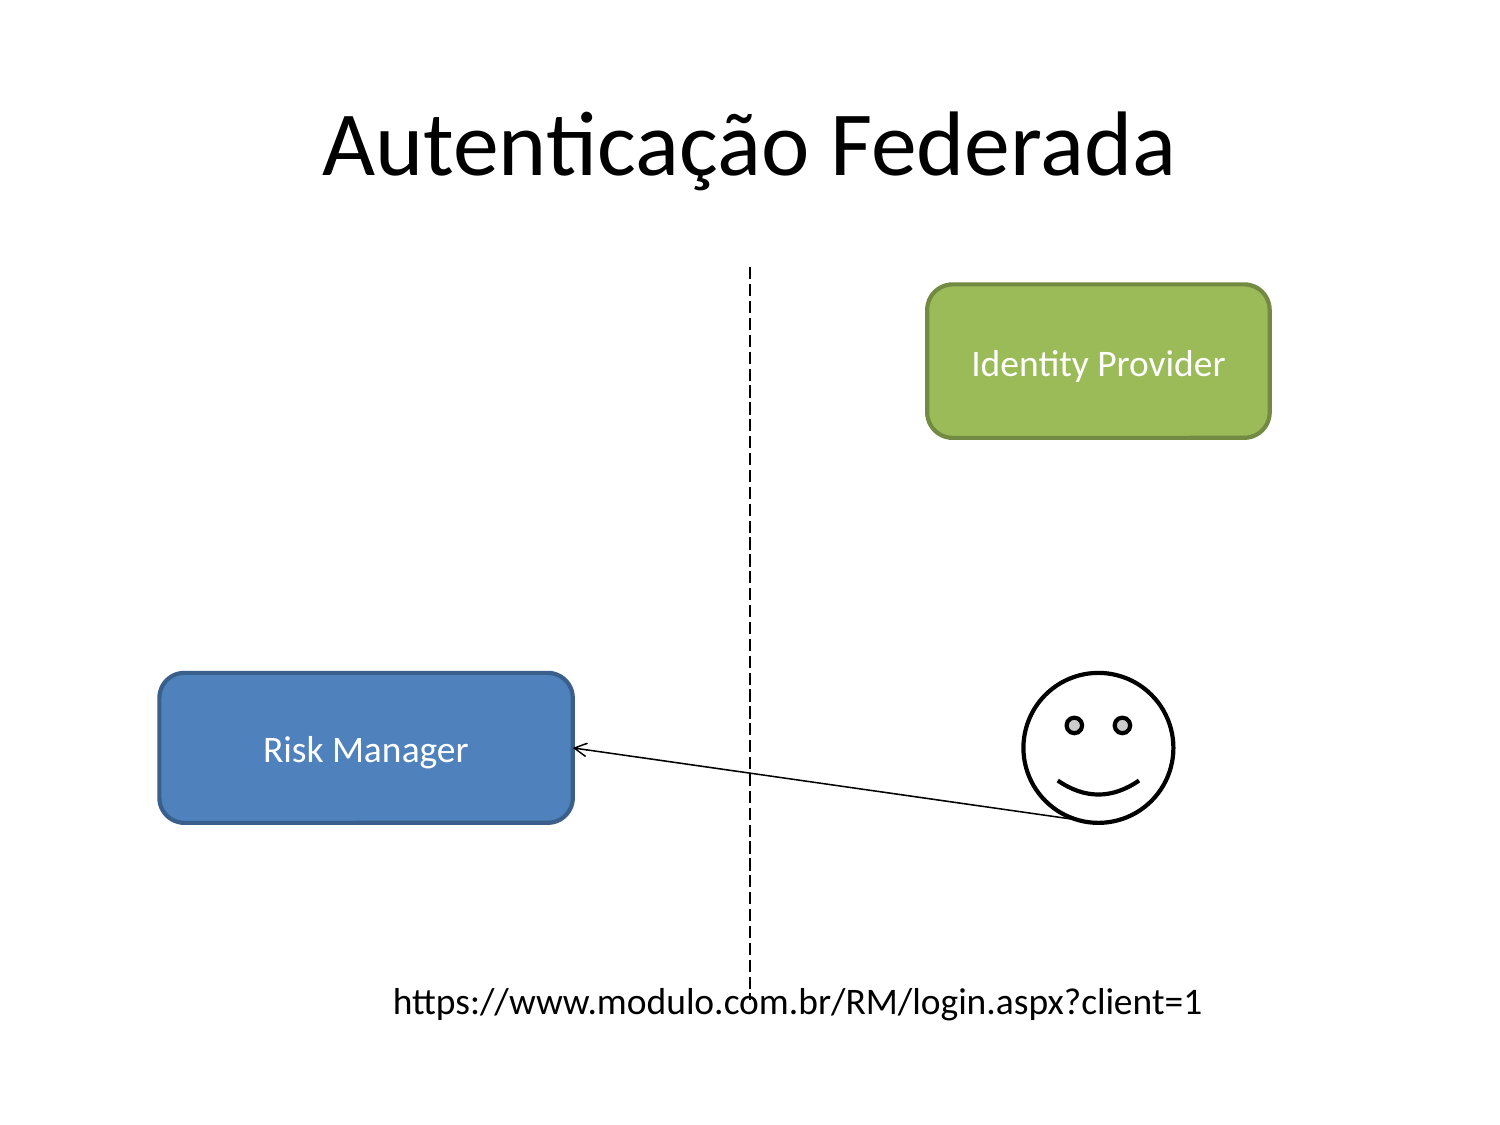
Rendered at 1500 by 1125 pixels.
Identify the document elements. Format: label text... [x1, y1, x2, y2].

text_box https://www.modulo.com.br/RM/login.aspx?client=1 [378, 969, 1219, 1029]
title Autenticação Federada [75, 45, 1425, 233]
text_box [1021, 670, 1176, 825]
text_box Identity Provider [925, 282, 1272, 440]
text_box Risk Manager [157, 670, 575, 825]
